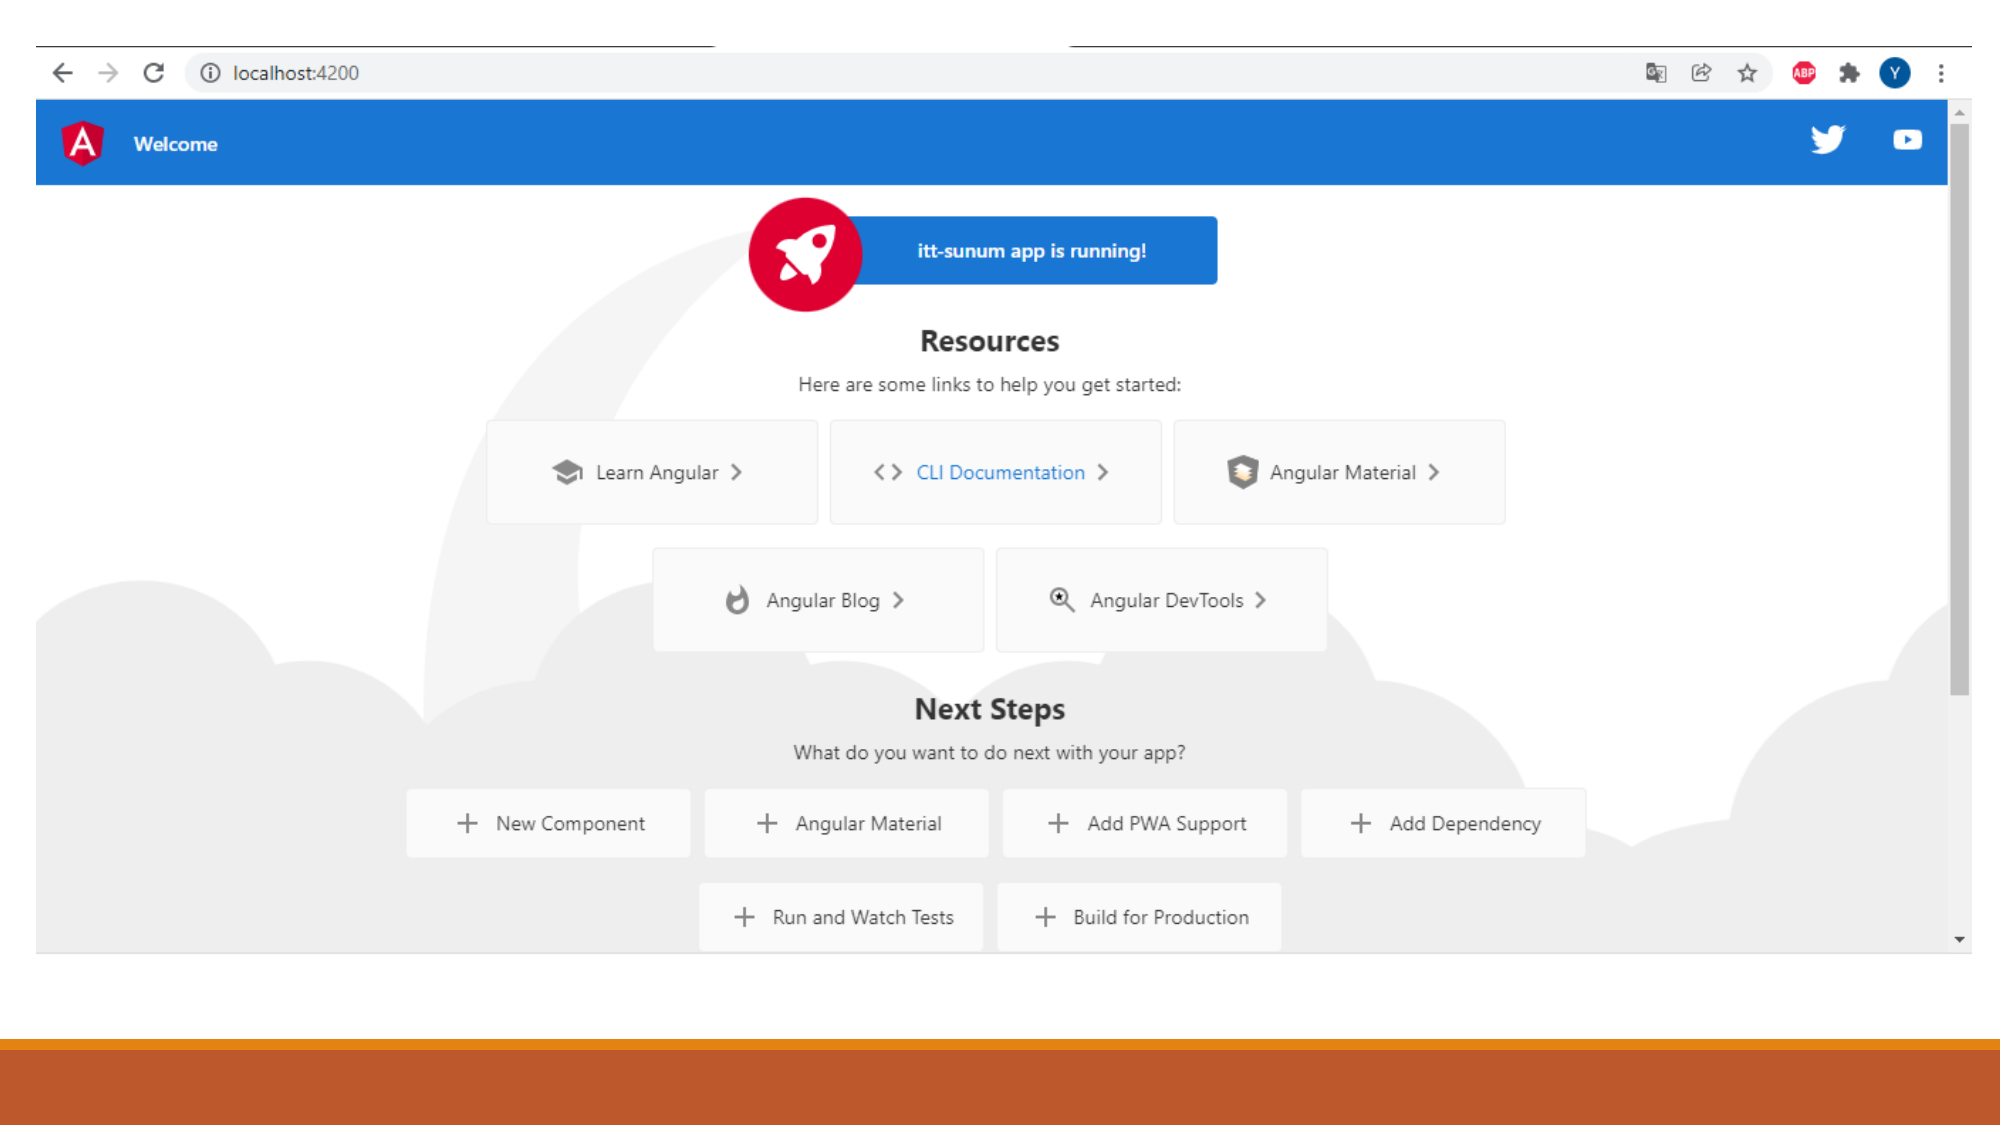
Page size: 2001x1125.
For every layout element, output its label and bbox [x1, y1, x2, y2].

list [36, 46, 1972, 958]
